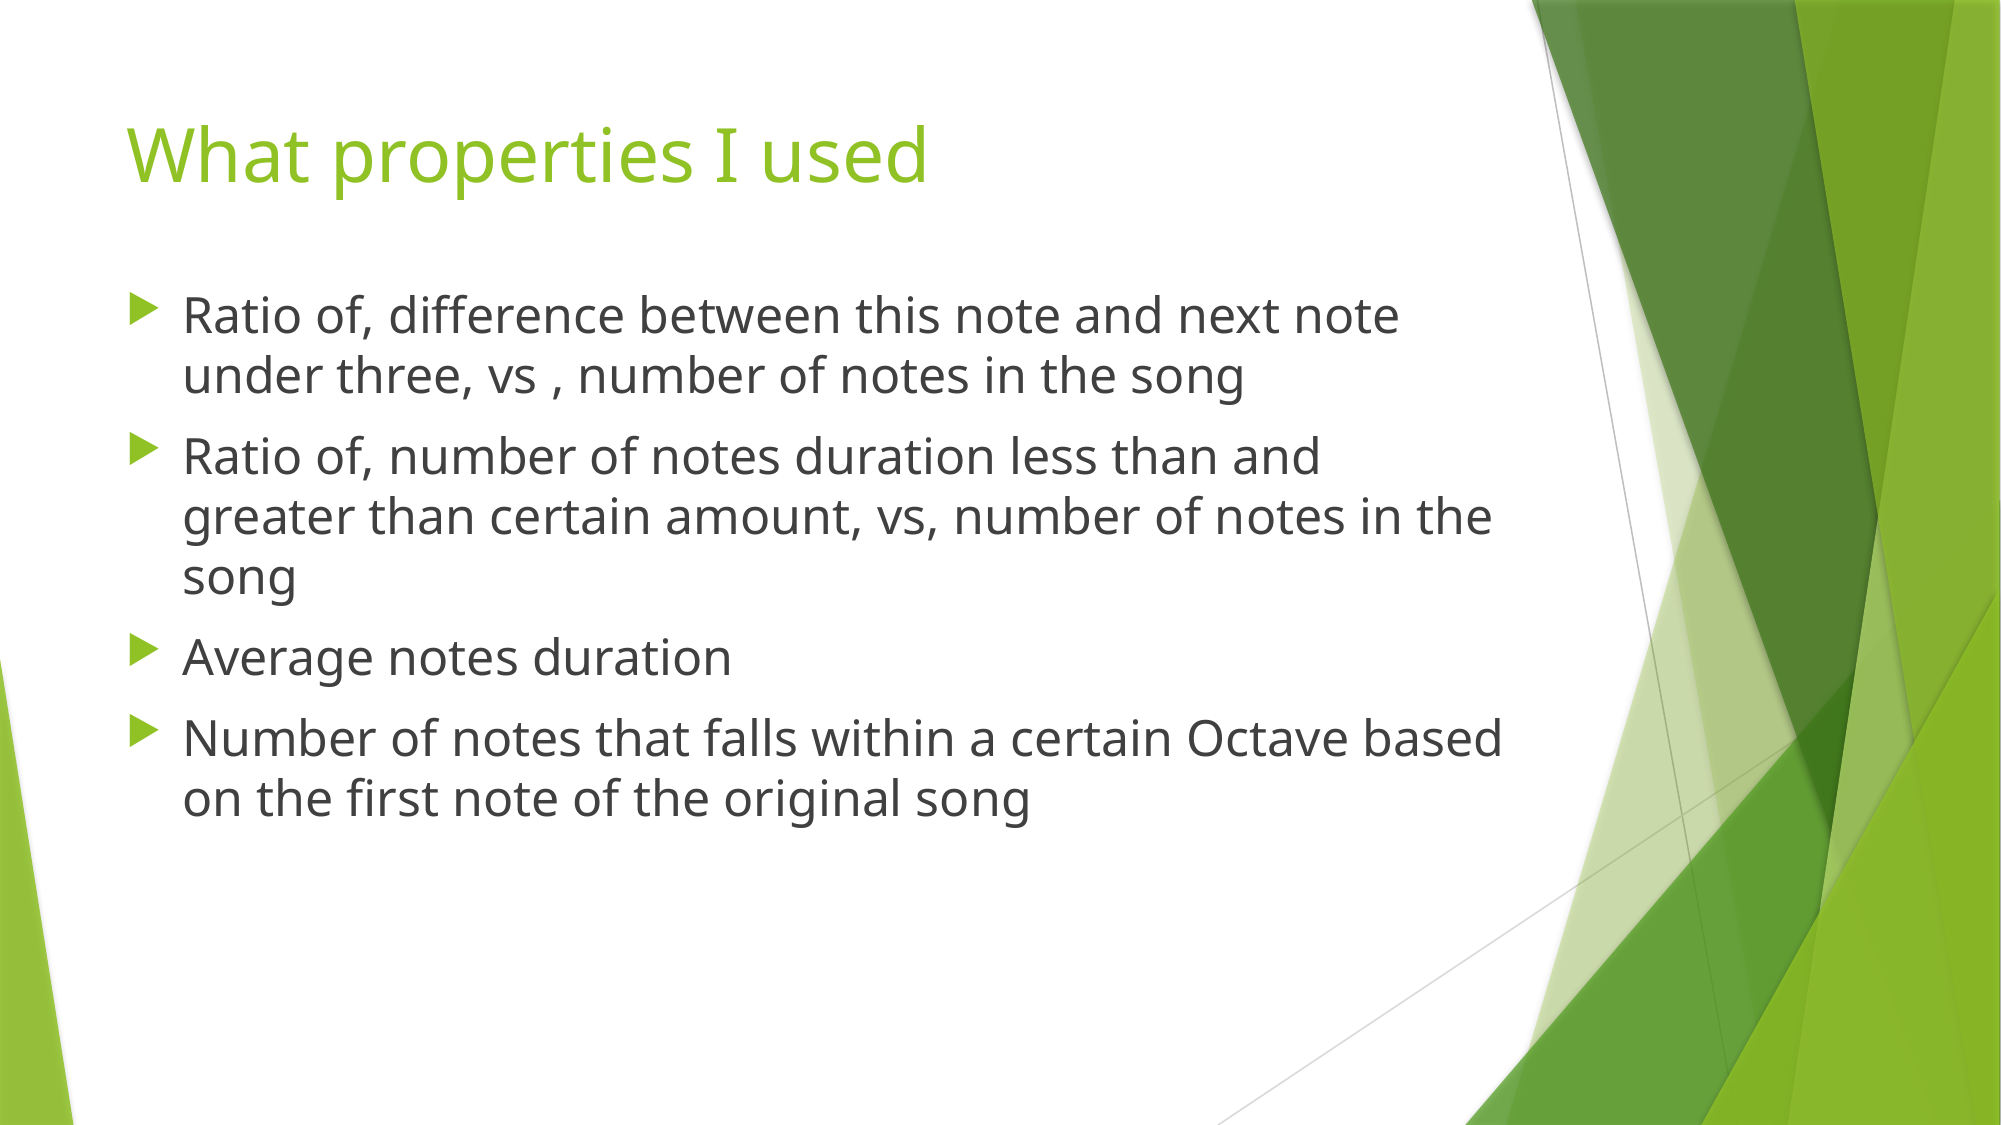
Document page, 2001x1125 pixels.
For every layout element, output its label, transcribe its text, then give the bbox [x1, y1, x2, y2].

title What properties I used [111, 99, 1522, 275]
list Ratio of, difference between this note and next note under three, vs , number of notes in the song Ratio of, number of notes duration less than and greater than certain amount, vs, number of notes in the song Average notes duration Number of notes that falls within a certain Octave based on the first note of the original song [111, 275, 1522, 992]
